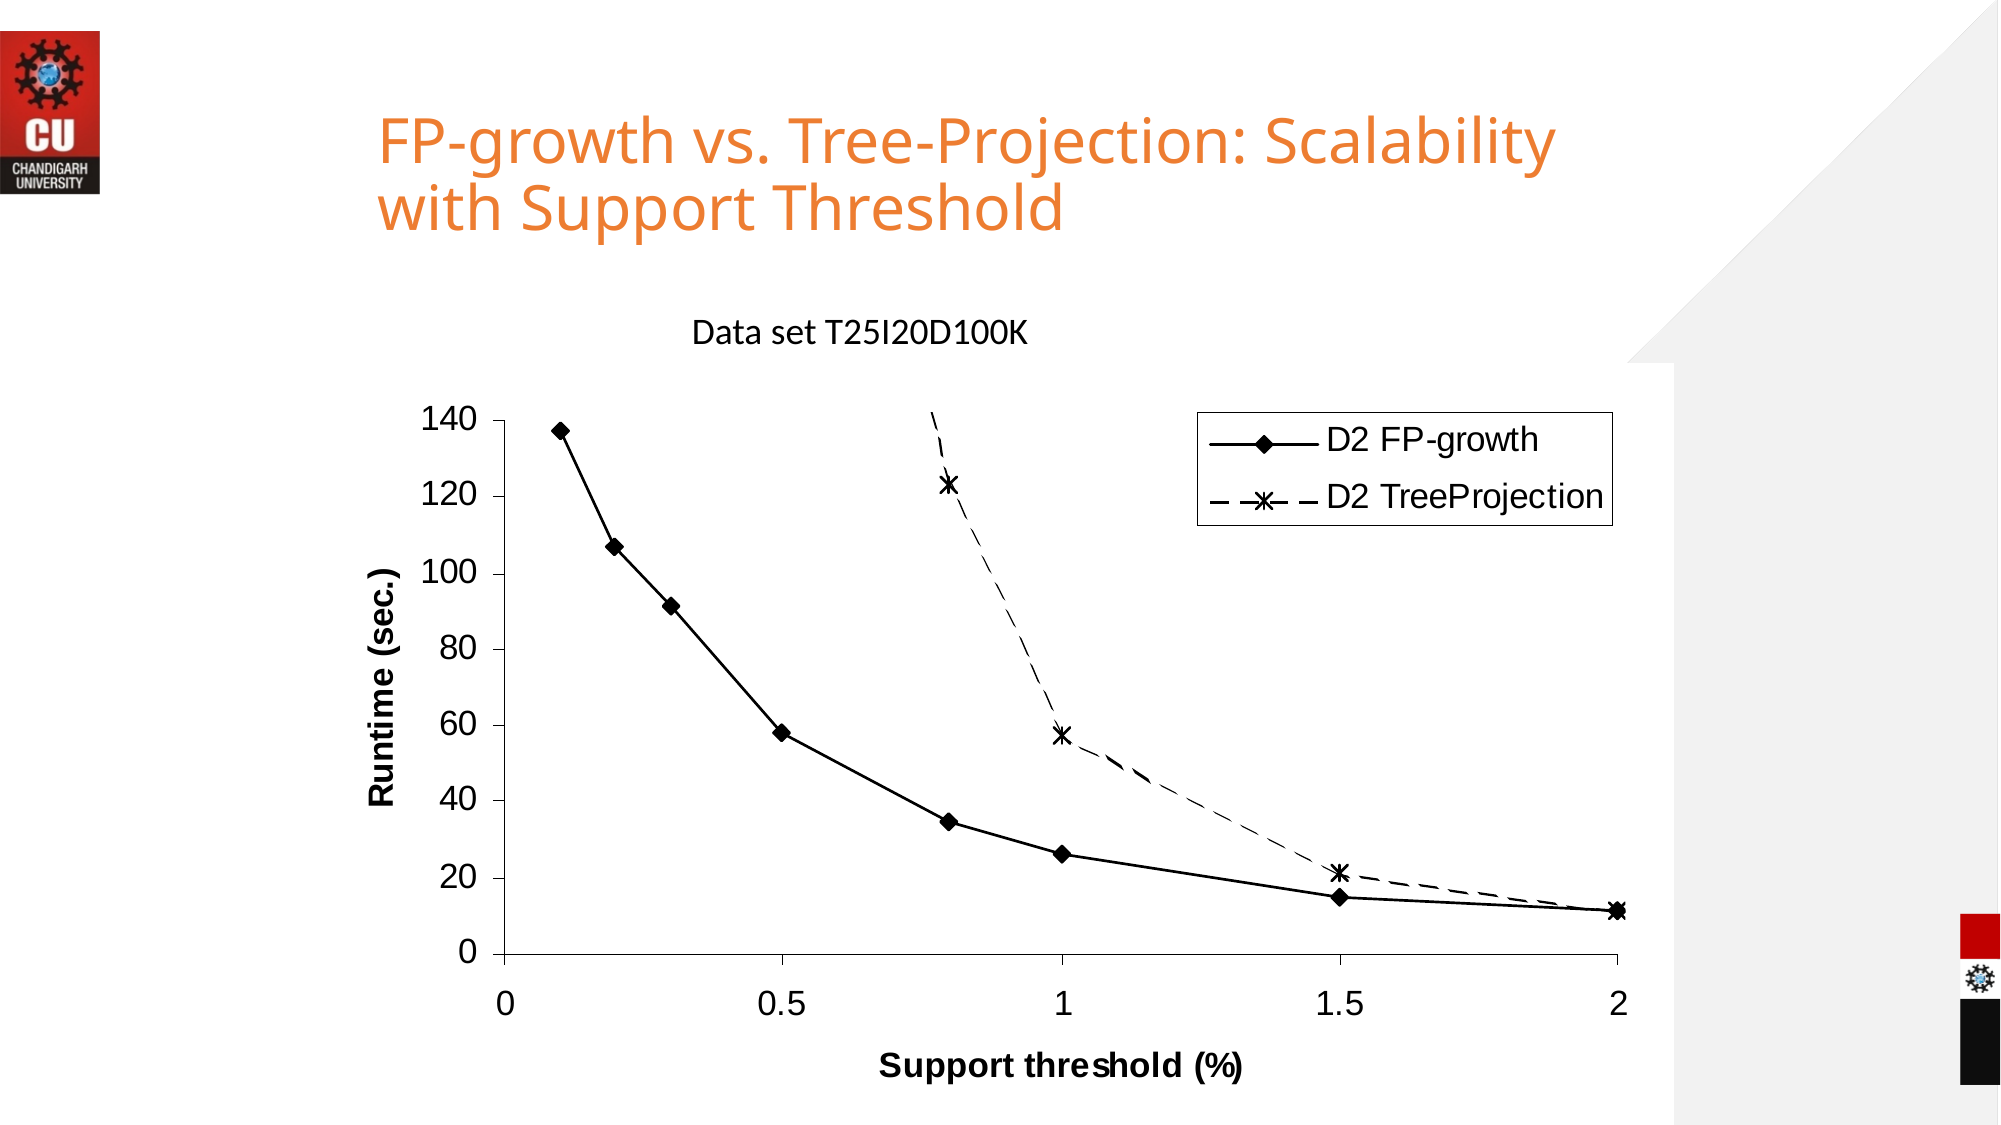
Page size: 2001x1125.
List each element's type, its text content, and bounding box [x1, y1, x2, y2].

title FP-growth vs. Tree-Projection: Scalability with Support Threshold [362, 99, 1638, 254]
picture [0, 0, 2001, 1125]
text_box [312, 349, 1688, 1125]
text_box Data set T25I20D100K [677, 299, 1044, 349]
